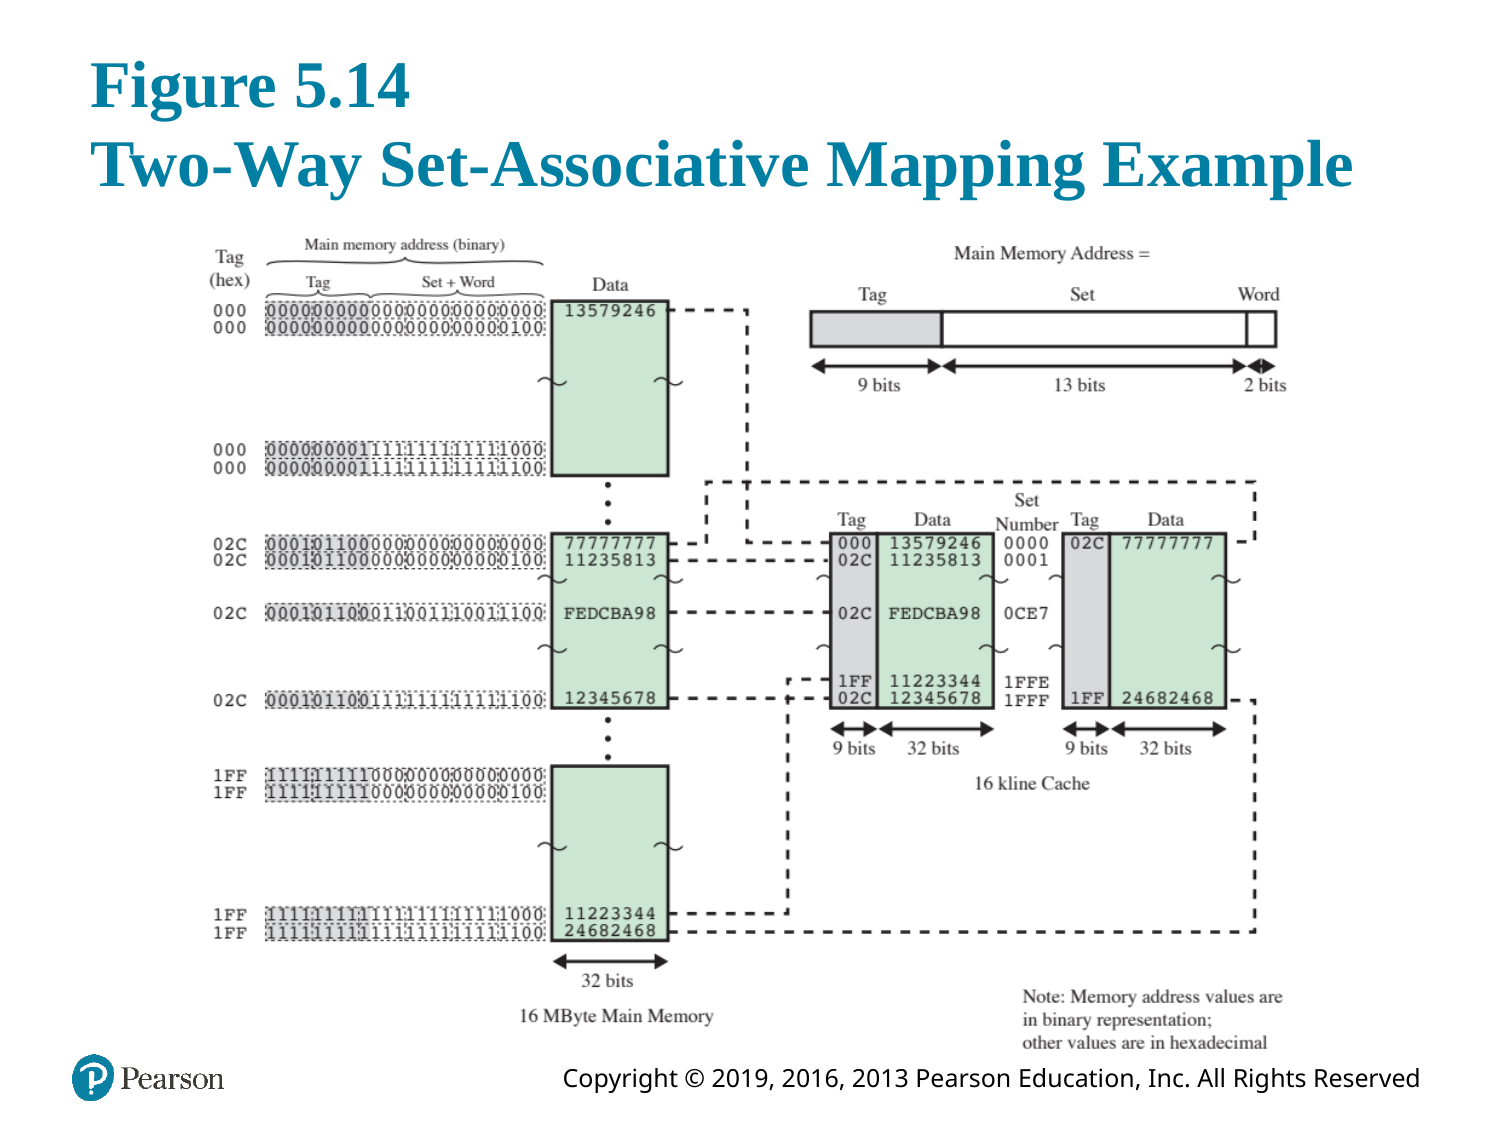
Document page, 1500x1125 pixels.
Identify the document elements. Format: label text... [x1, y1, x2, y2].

picture [72, 1088, 82, 1101]
title Figure 5.14 Two-Way Set-Associative Mapping Example [75, 35, 1425, 216]
picture [99, 230, 1292, 1101]
picture [81, 1063, 106, 1088]
picture [72, 1054, 88, 1070]
